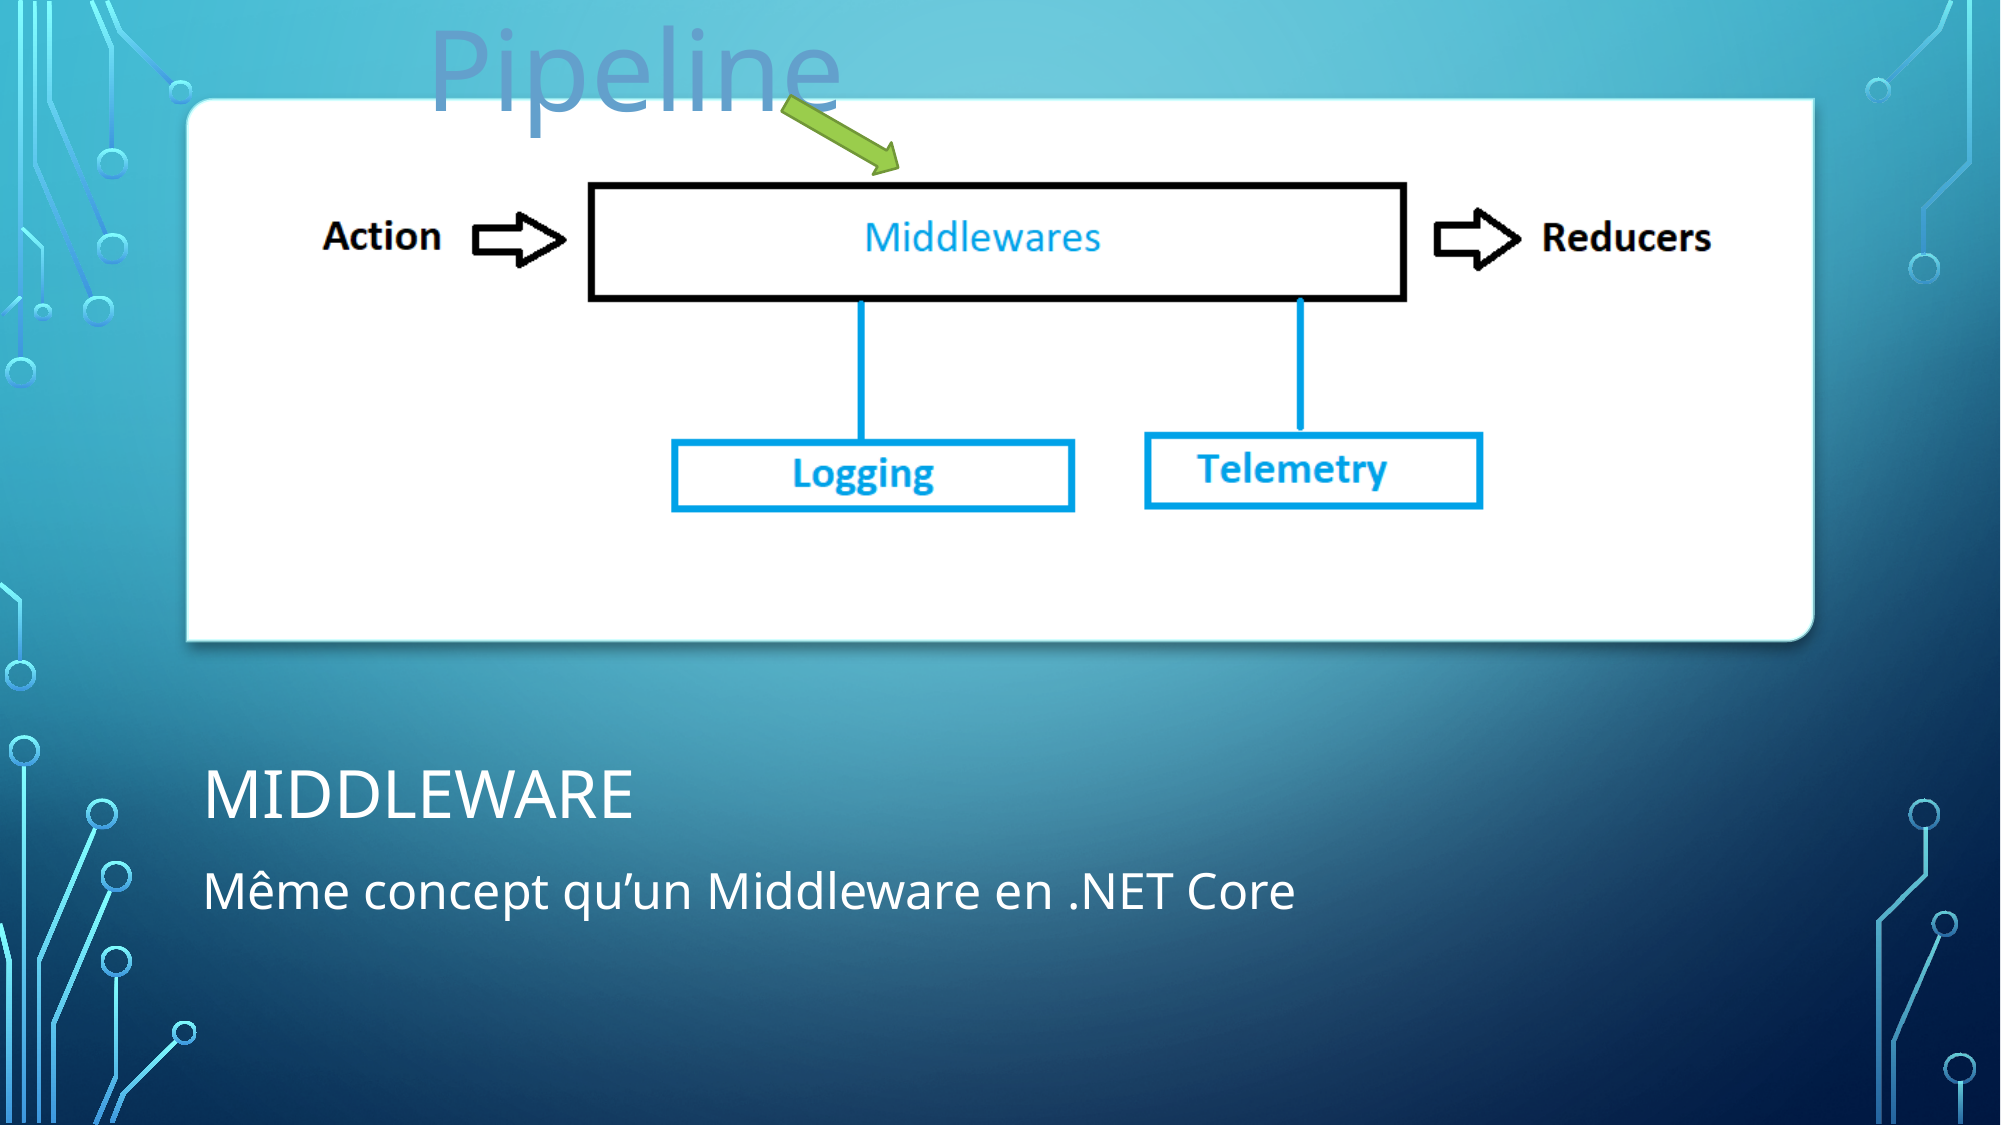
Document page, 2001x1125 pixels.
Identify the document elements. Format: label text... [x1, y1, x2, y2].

text_box [787, 94, 800, 99]
list Même concept qu’un Middleware en .NET Core [187, 840, 1813, 953]
title Middleware [187, 706, 1814, 841]
picture [186, 99, 1814, 641]
text_box Pipeline [409, 0, 861, 99]
